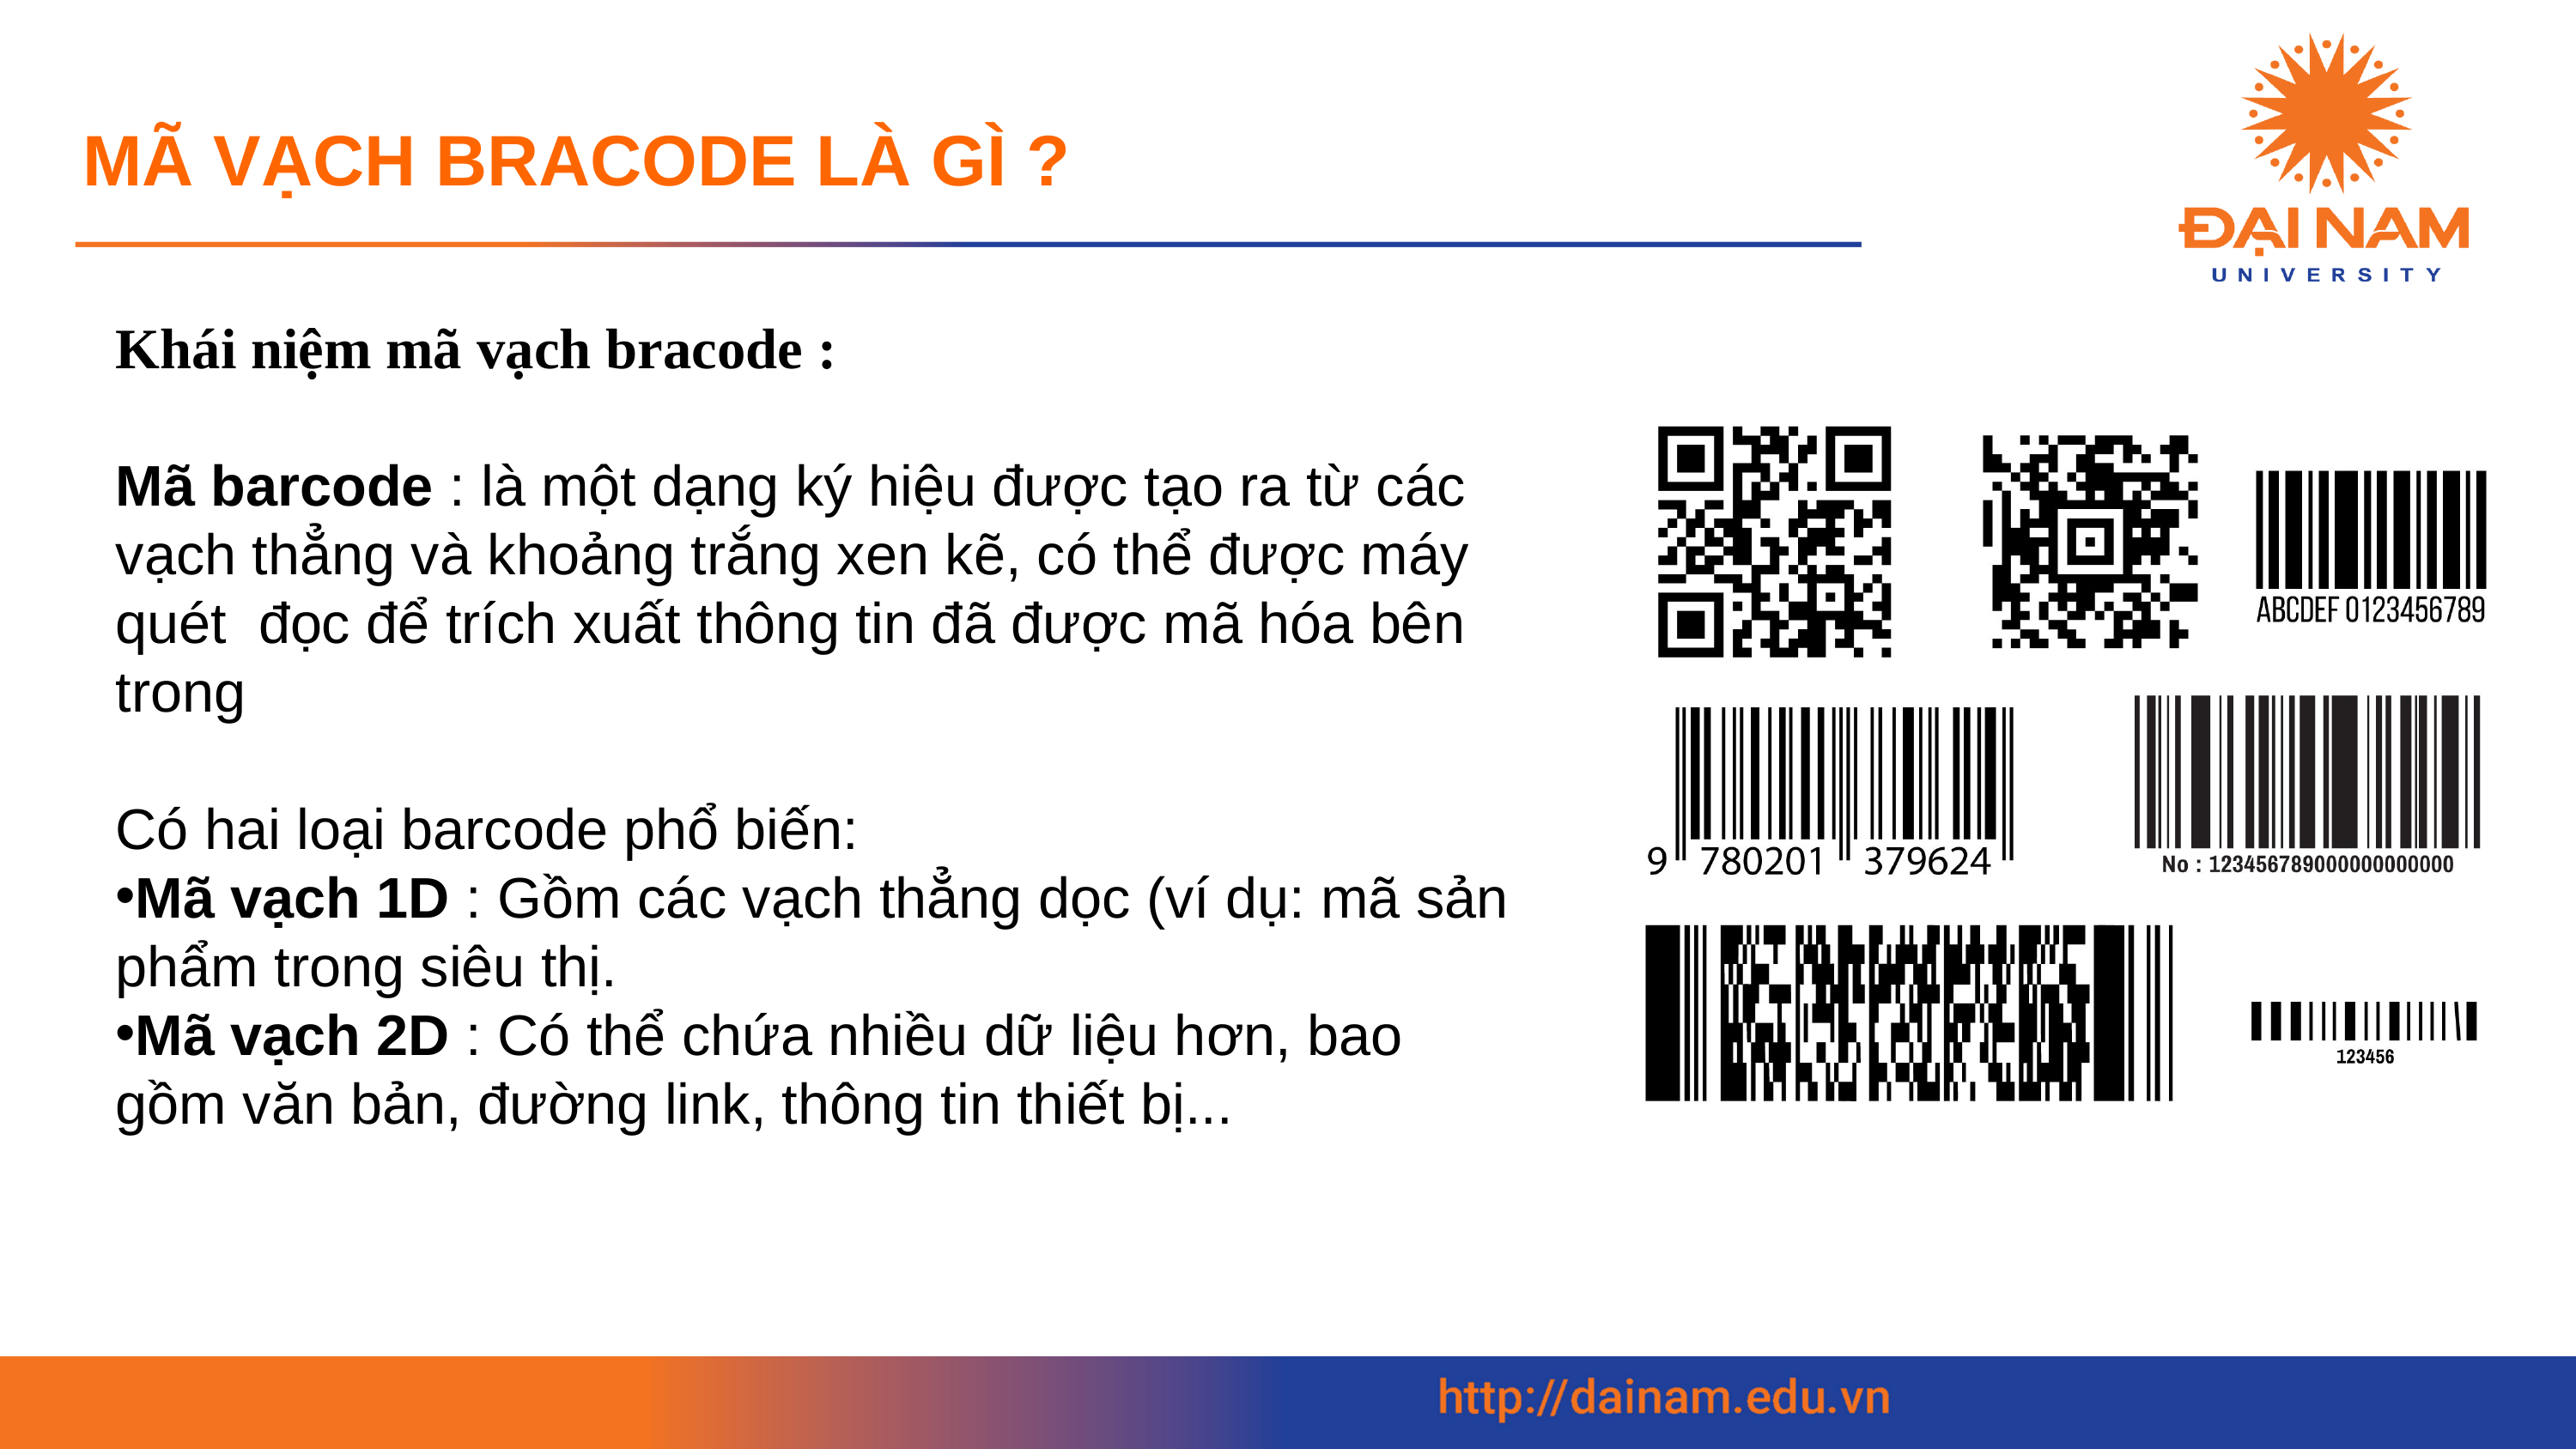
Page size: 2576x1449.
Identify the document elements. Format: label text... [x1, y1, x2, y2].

picture [1513, 415, 2576, 1110]
picture [75, 241, 1862, 247]
text_box Khái niệm mã vạch bracode : Mã barcode : là một dạng ký hiệu được tạo ra từ các vạch thẳng và khoảng trắng xen kẽ, có thể được máy quét đọc để trích xuất thông tin đã được mã hóa bên trong Có hai loại barcode phổ biến: Mã vạch 1D : Gồm các vạch thẳng dọc (ví dụ: mã sản phẩm trong siêu thị. Mã vạch 2D : Có thể chứa nhiều dữ liệu hơn, bao gồm văn bản, đường link, thông tin thiết bị... [102, 305, 1528, 1142]
text_box [2178, 33, 2469, 282]
text_box MÃ VẠCH BRACODE LÀ GÌ ? [70, 107, 1941, 207]
text_box [0, 1356, 2576, 1449]
